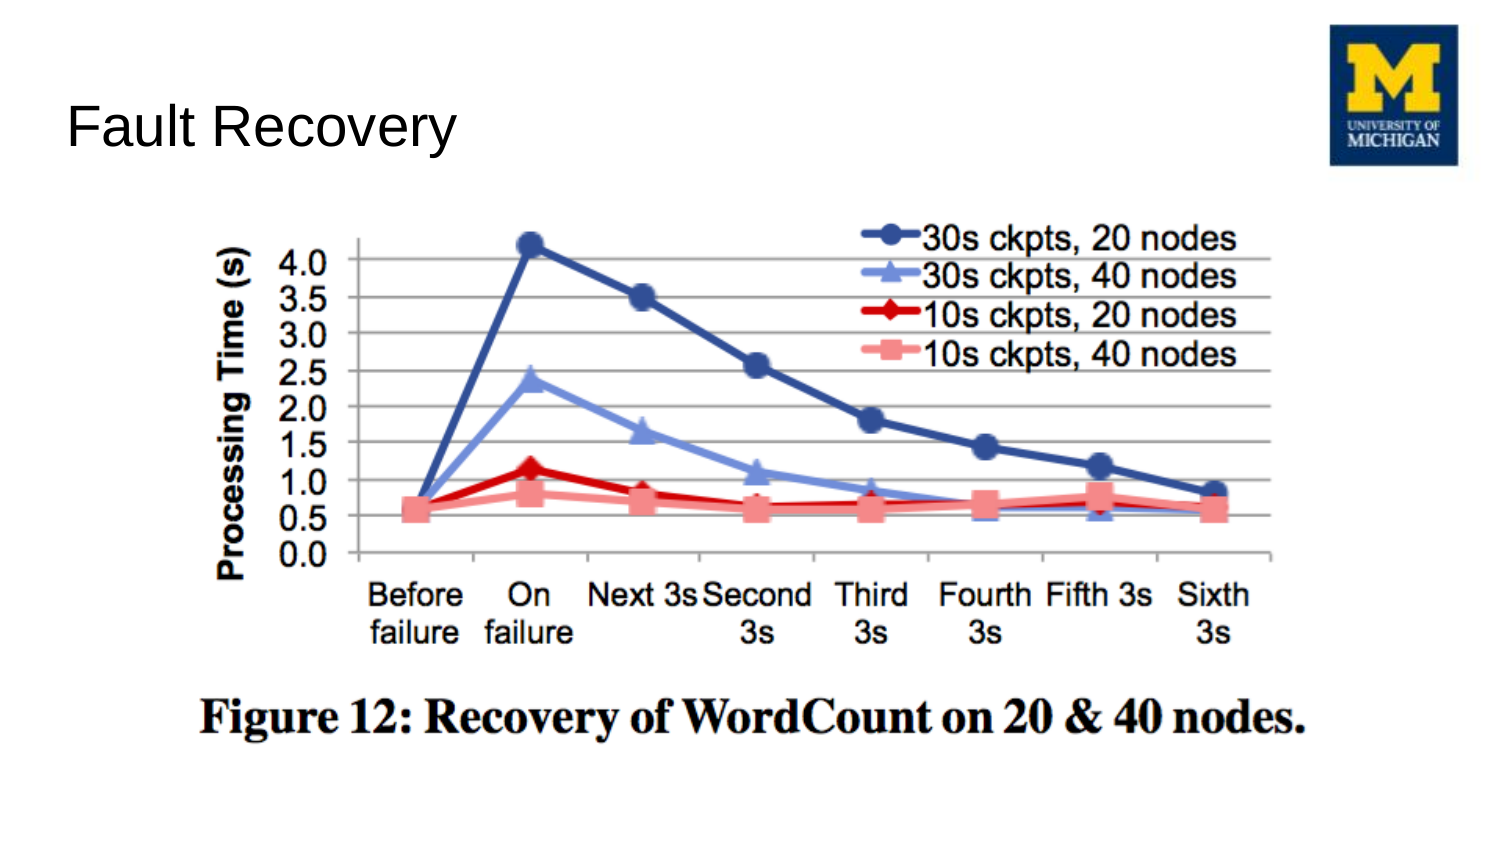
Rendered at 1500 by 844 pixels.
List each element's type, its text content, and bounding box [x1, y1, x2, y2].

title Fault Recovery [51, 72, 1449, 167]
picture [0, 0, 1500, 844]
